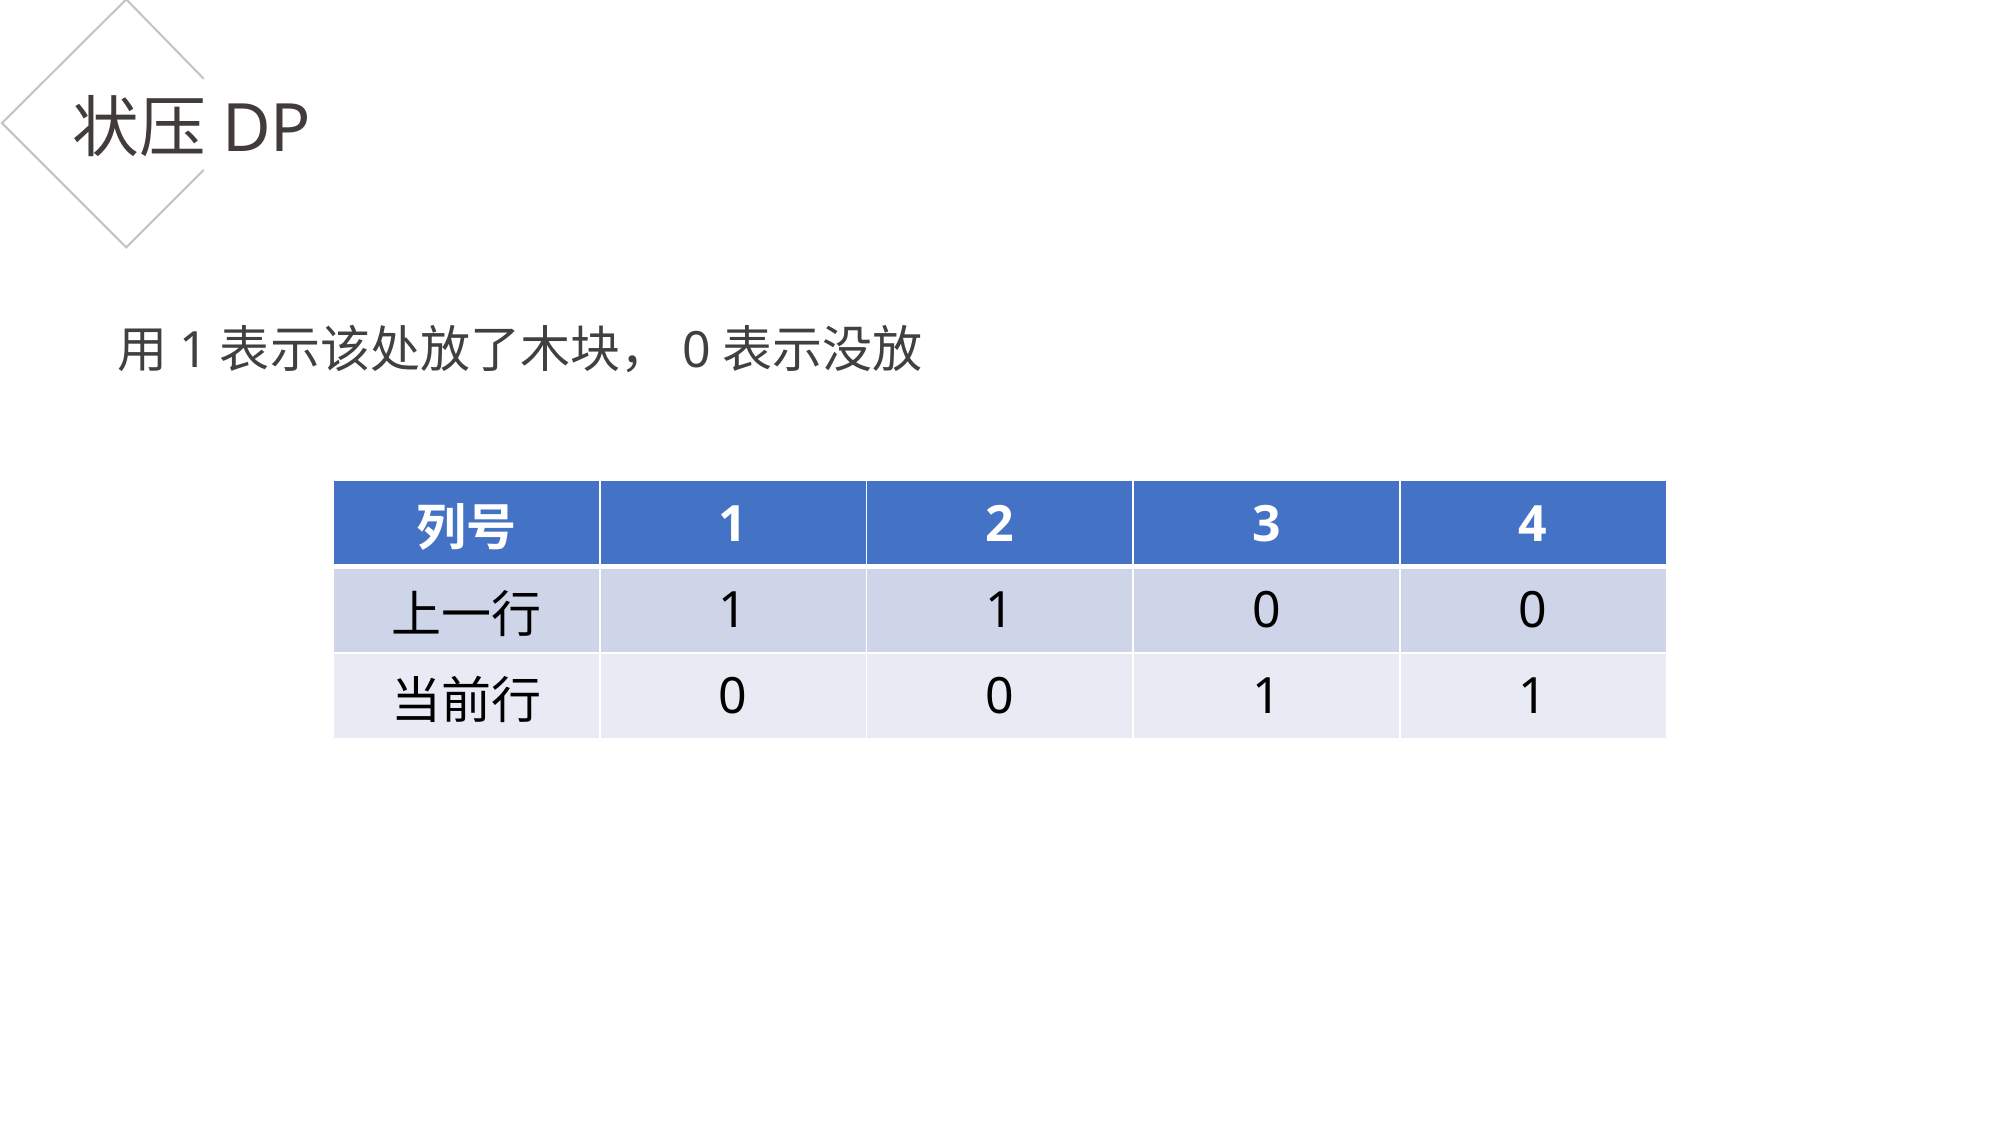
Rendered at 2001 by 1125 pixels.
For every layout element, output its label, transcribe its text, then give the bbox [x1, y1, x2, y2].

table_cell 0 [1401, 569, 1666, 652]
table_cell 上一行 [334, 569, 599, 652]
table_cell 1 [867, 569, 1132, 652]
table_cell 0 [601, 654, 866, 738]
table_header 2 [867, 481, 1132, 564]
text_box 状压DP [204, 77, 328, 172]
table_header 4 [1401, 481, 1666, 564]
table_cell 当前行 [334, 654, 599, 738]
table_header 1 [601, 481, 866, 564]
text_box [0, 0, 205, 249]
table_header 3 [1134, 481, 1399, 564]
table_cell 1 [601, 569, 866, 652]
table_cell 0 [1134, 569, 1399, 652]
table_cell 1 [1134, 654, 1399, 738]
table_cell 1 [1401, 654, 1666, 738]
table_cell 0 [867, 654, 1132, 738]
table_header 列号 [334, 481, 599, 564]
text_box 用1表示该处放了木块，0表示没放 [102, 310, 1882, 385]
